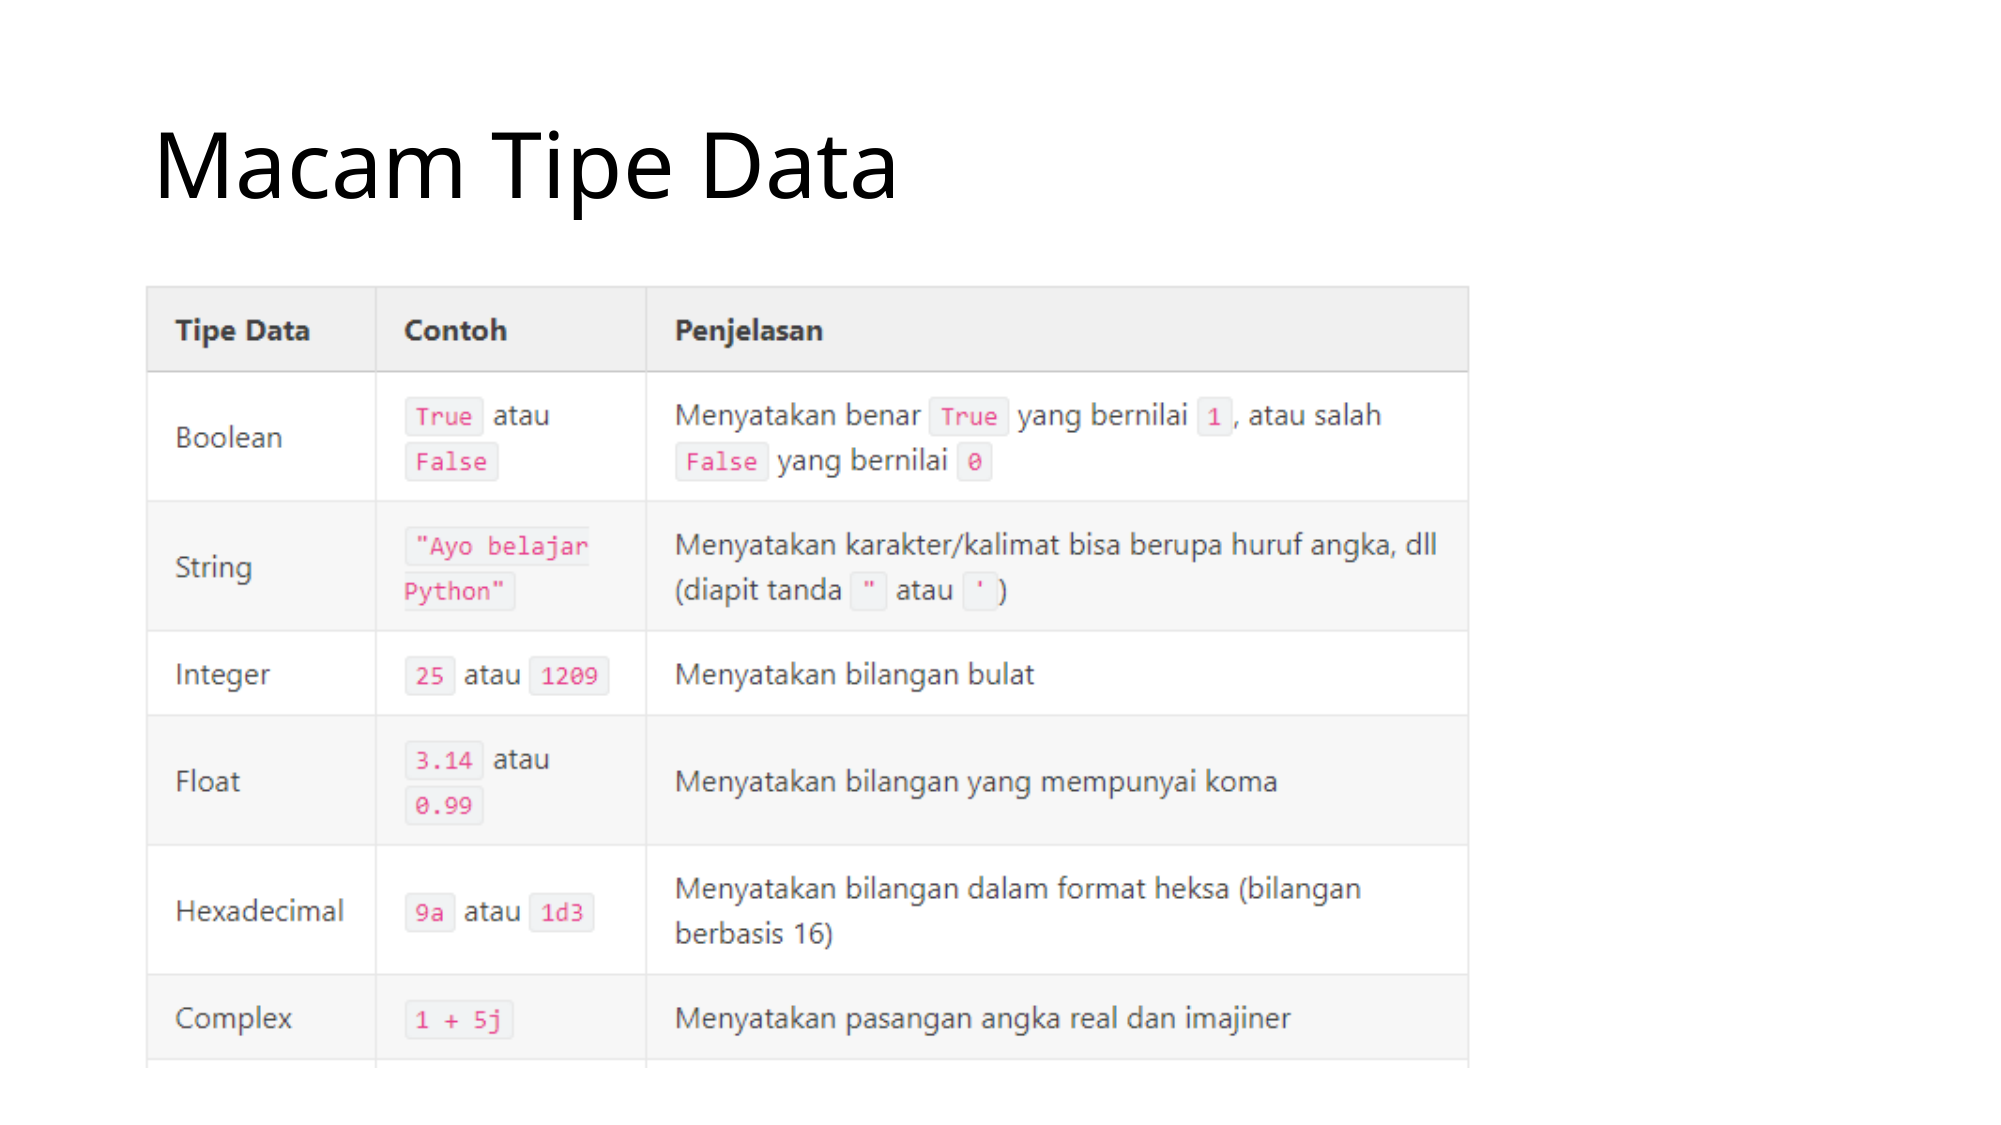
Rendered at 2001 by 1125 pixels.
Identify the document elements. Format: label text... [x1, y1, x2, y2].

title Macam Tipe Data [137, 59, 1863, 278]
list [137, 277, 1481, 1068]
